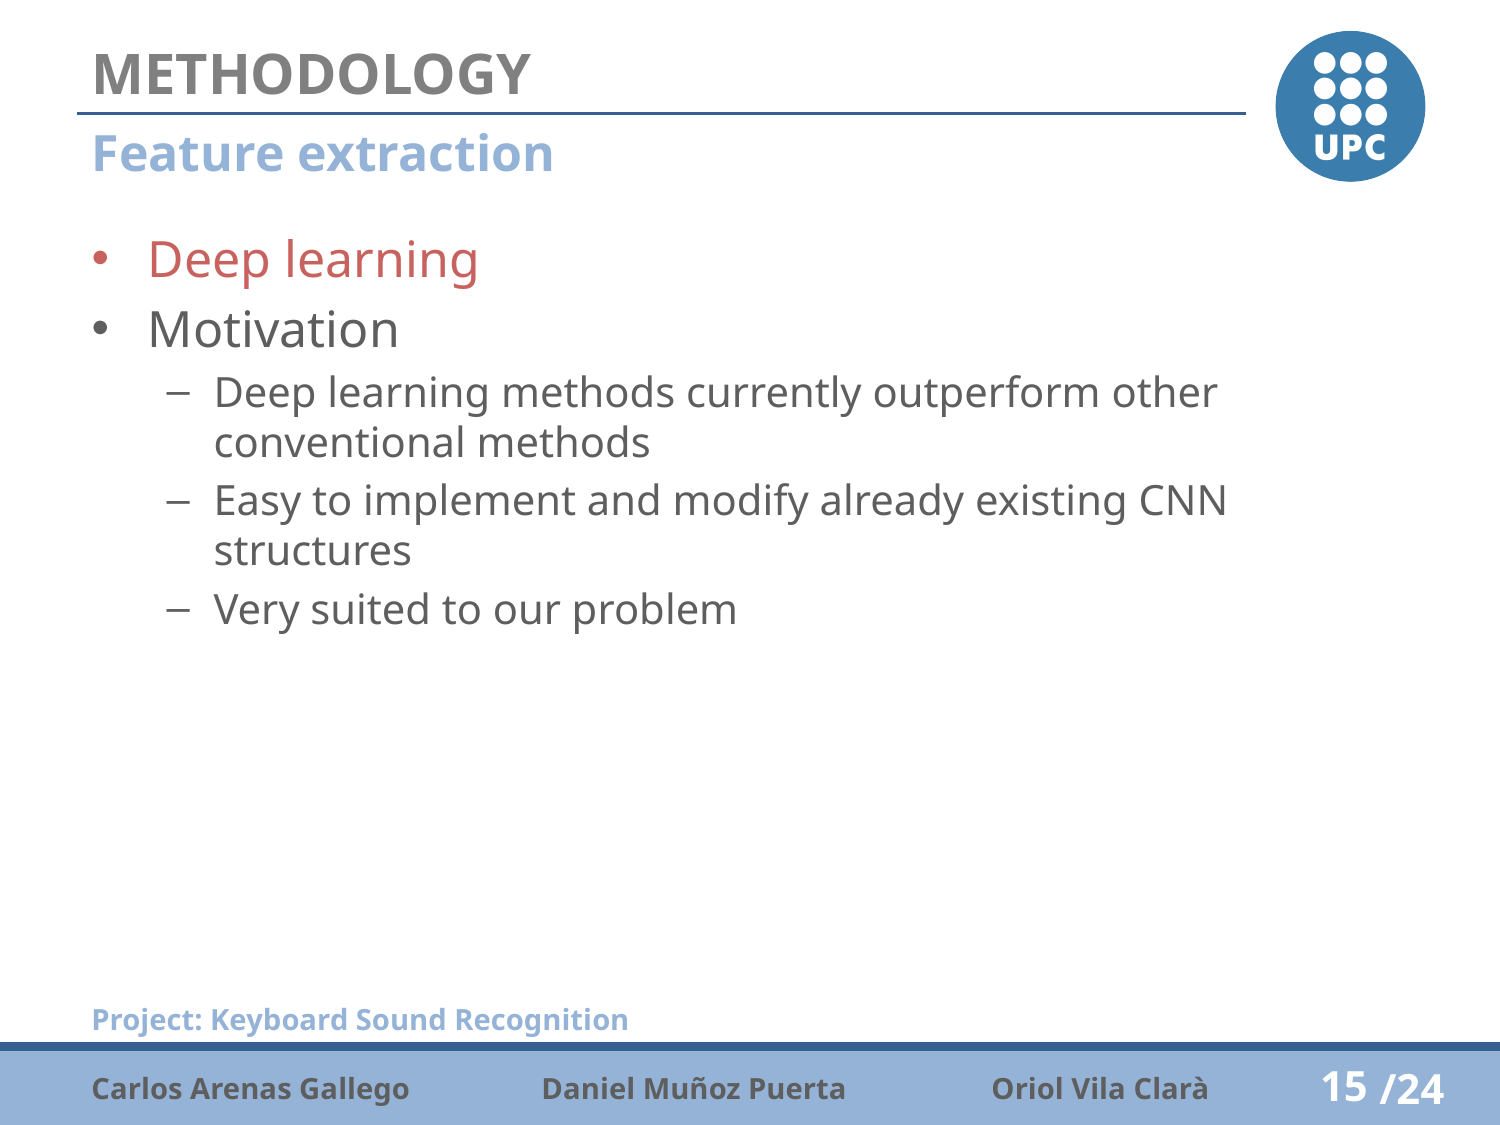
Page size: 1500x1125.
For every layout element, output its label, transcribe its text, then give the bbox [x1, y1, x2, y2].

list Feature extraction [76, 113, 1247, 185]
picture [1274, 30, 1427, 184]
slide_number 15 [1246, 1046, 1383, 1125]
list Deep learning Motivation Deep learning methods currently outperform other conventional methods Easy to implement and modify already existing CNN structures Very suited to our problem [76, 219, 1424, 988]
title METHODOLOGY [76, 30, 1247, 113]
